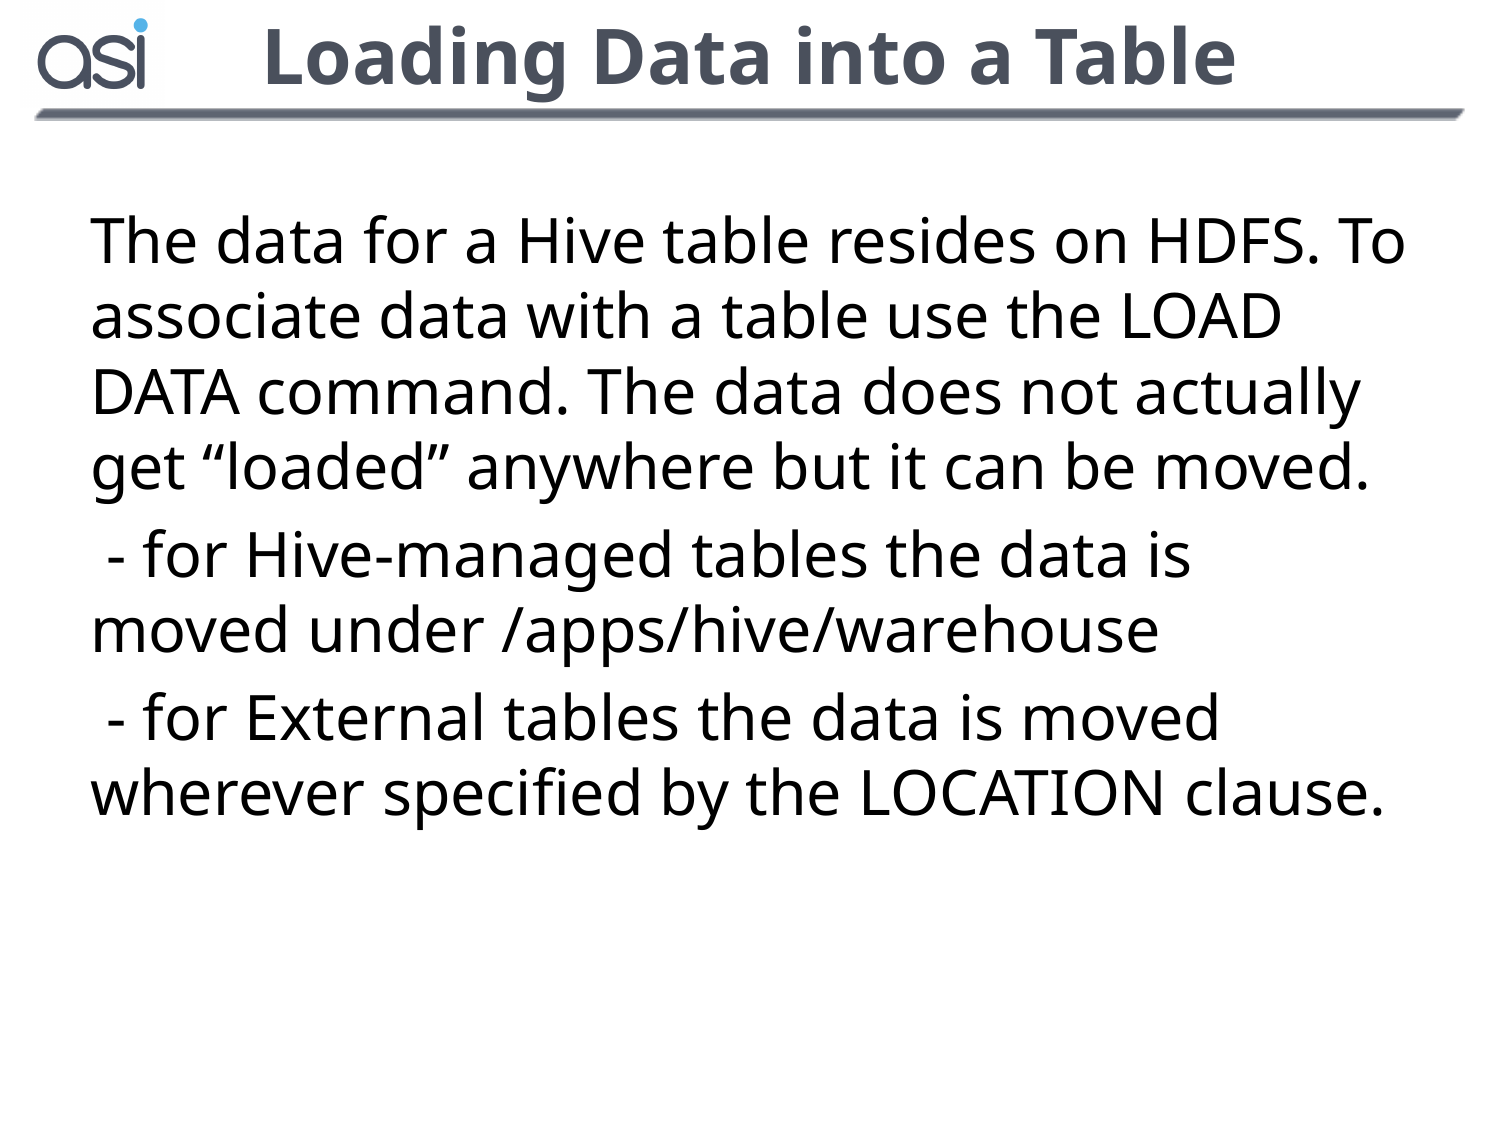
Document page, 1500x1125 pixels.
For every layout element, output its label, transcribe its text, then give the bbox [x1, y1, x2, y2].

list The data for a Hive table resides on HDFS. To associate data with a table use the LOAD DATA command. The data does not actually get “loaded” anywhere but it can be moved. - for Hive-managed tables the data is moved under /apps/hive/warehouse - for External tables the data is moved wherever specified by the LOCATION clause. [75, 193, 1425, 951]
title Loading Data into a Table [33, 0, 1467, 108]
picture [20, 0, 1467, 121]
